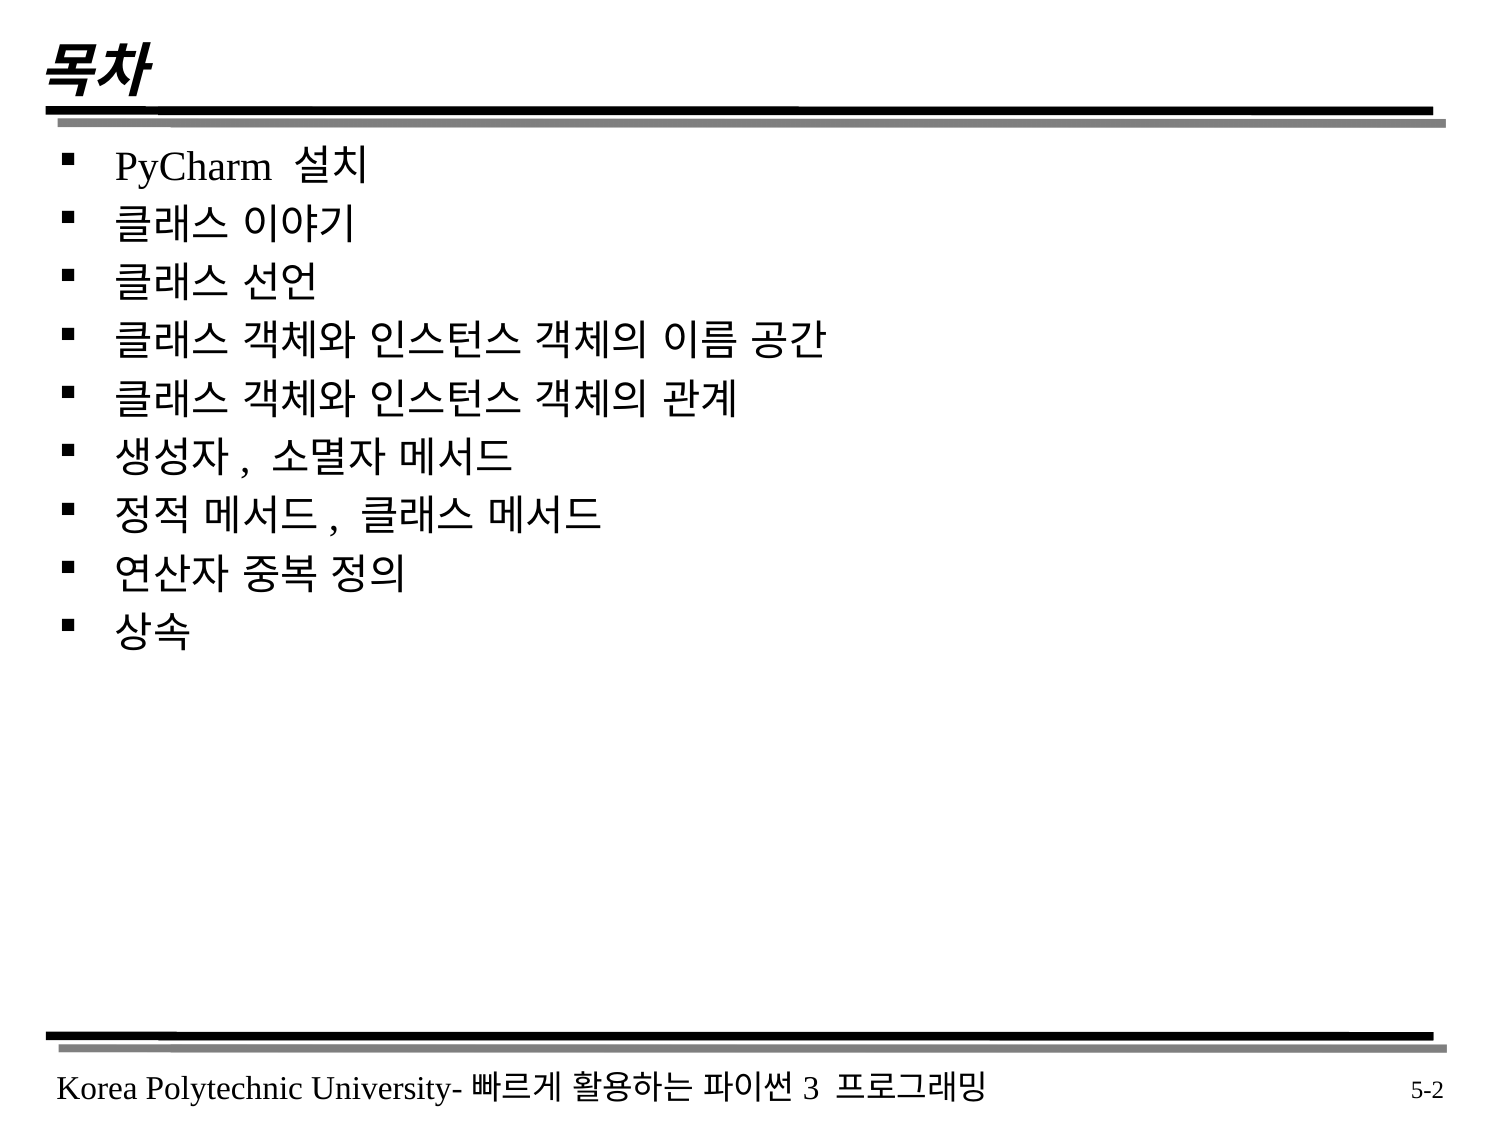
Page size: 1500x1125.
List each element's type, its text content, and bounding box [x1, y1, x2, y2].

slide_number 5-2 [1333, 1066, 1460, 1115]
title 목차 [25, 25, 1301, 101]
text_box PyCharm 설치 클래스 이야기 클래스 선언 클래스 객체와 인스턴스 객체의 이름 공간 클래스 객체와 인스턴스 객체의 관계 생성자, 소멸자 메서드 정적 메서드, 클래스 메서드 연산자 중복 정의 상속 [43, 131, 1450, 977]
